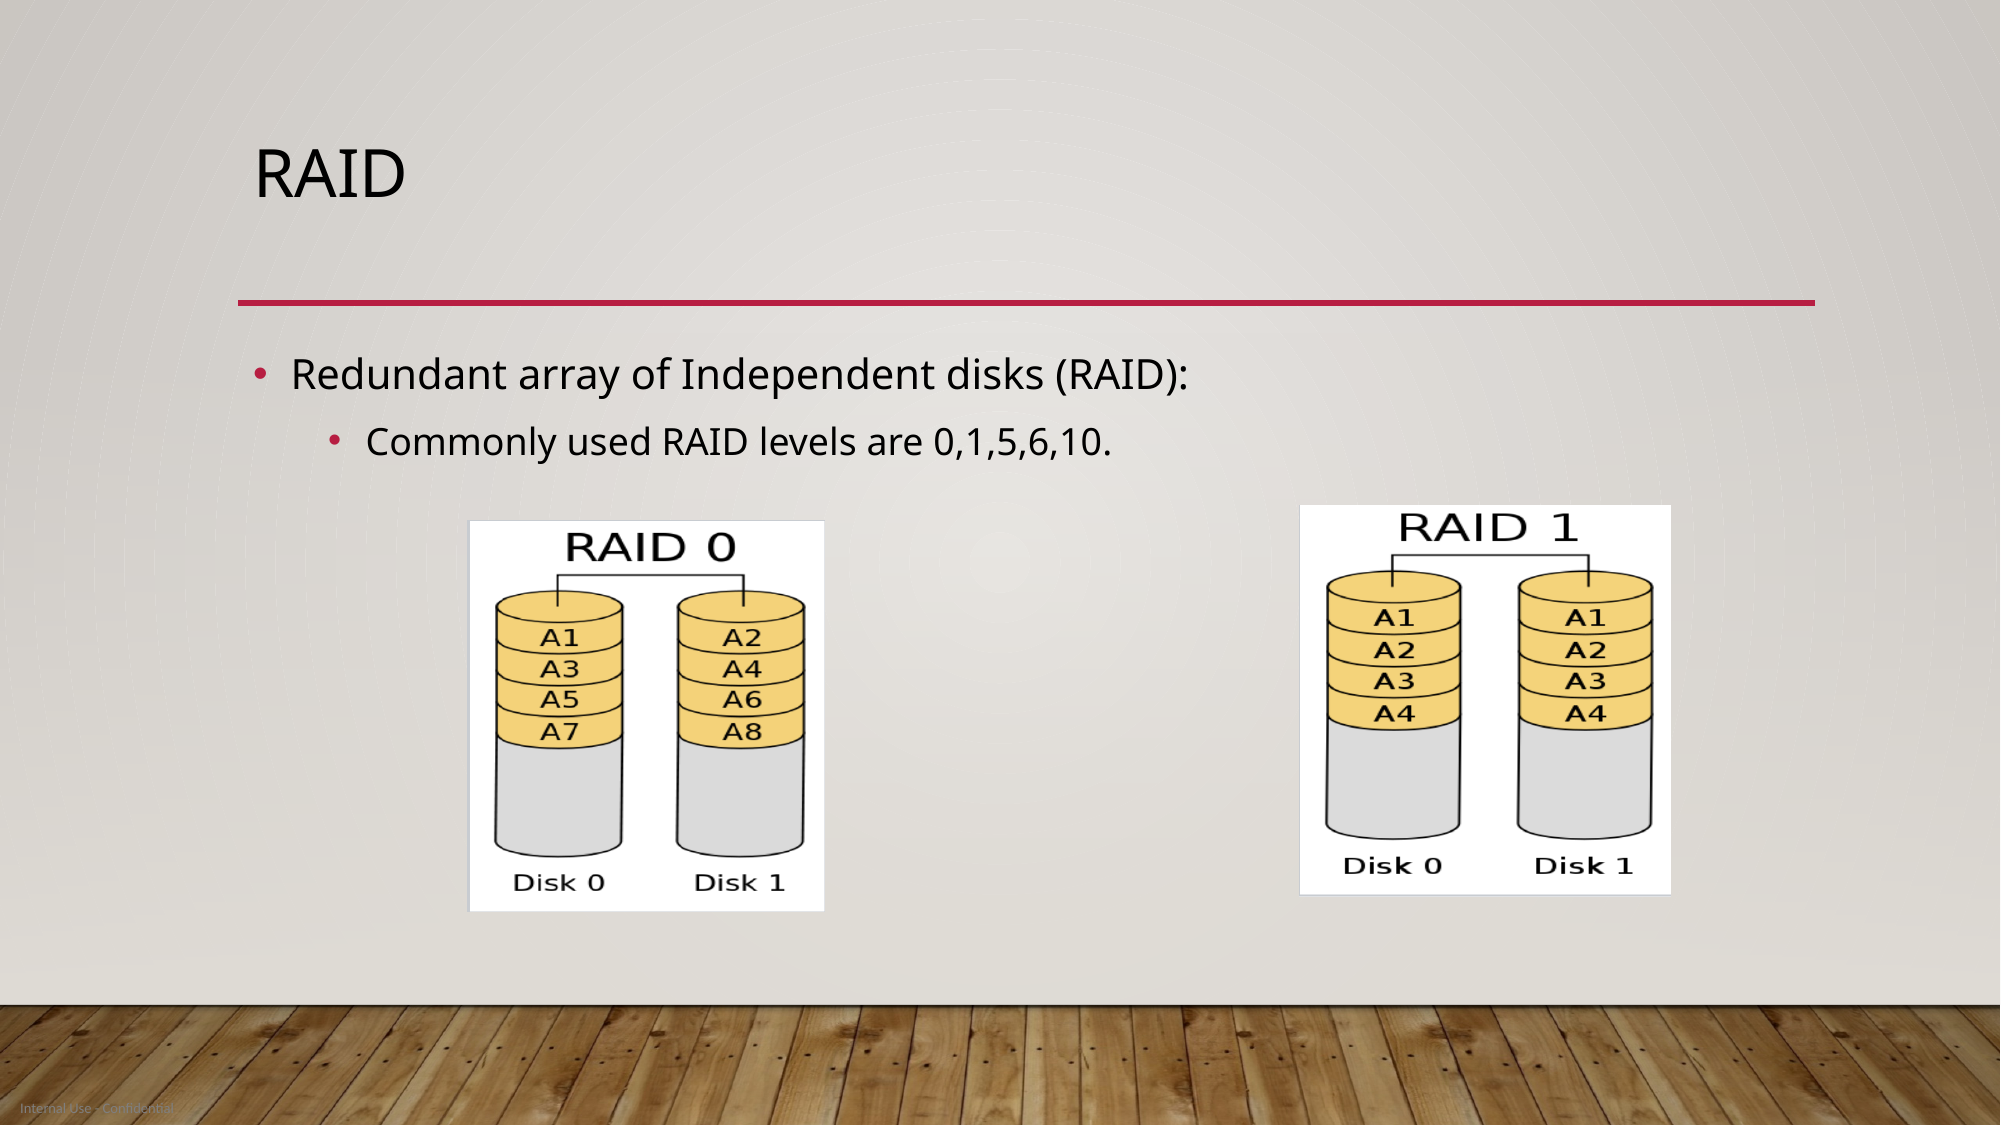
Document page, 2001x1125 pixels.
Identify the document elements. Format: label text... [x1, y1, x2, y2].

title RAID [238, 131, 1814, 305]
picture [0, 1005, 2000, 1125]
picture [467, 519, 825, 912]
list Redundant array of Independent disks (RAID): Commonly used RAID levels are 0,1,5,6,10. [238, 330, 1814, 897]
picture [1299, 504, 1671, 897]
